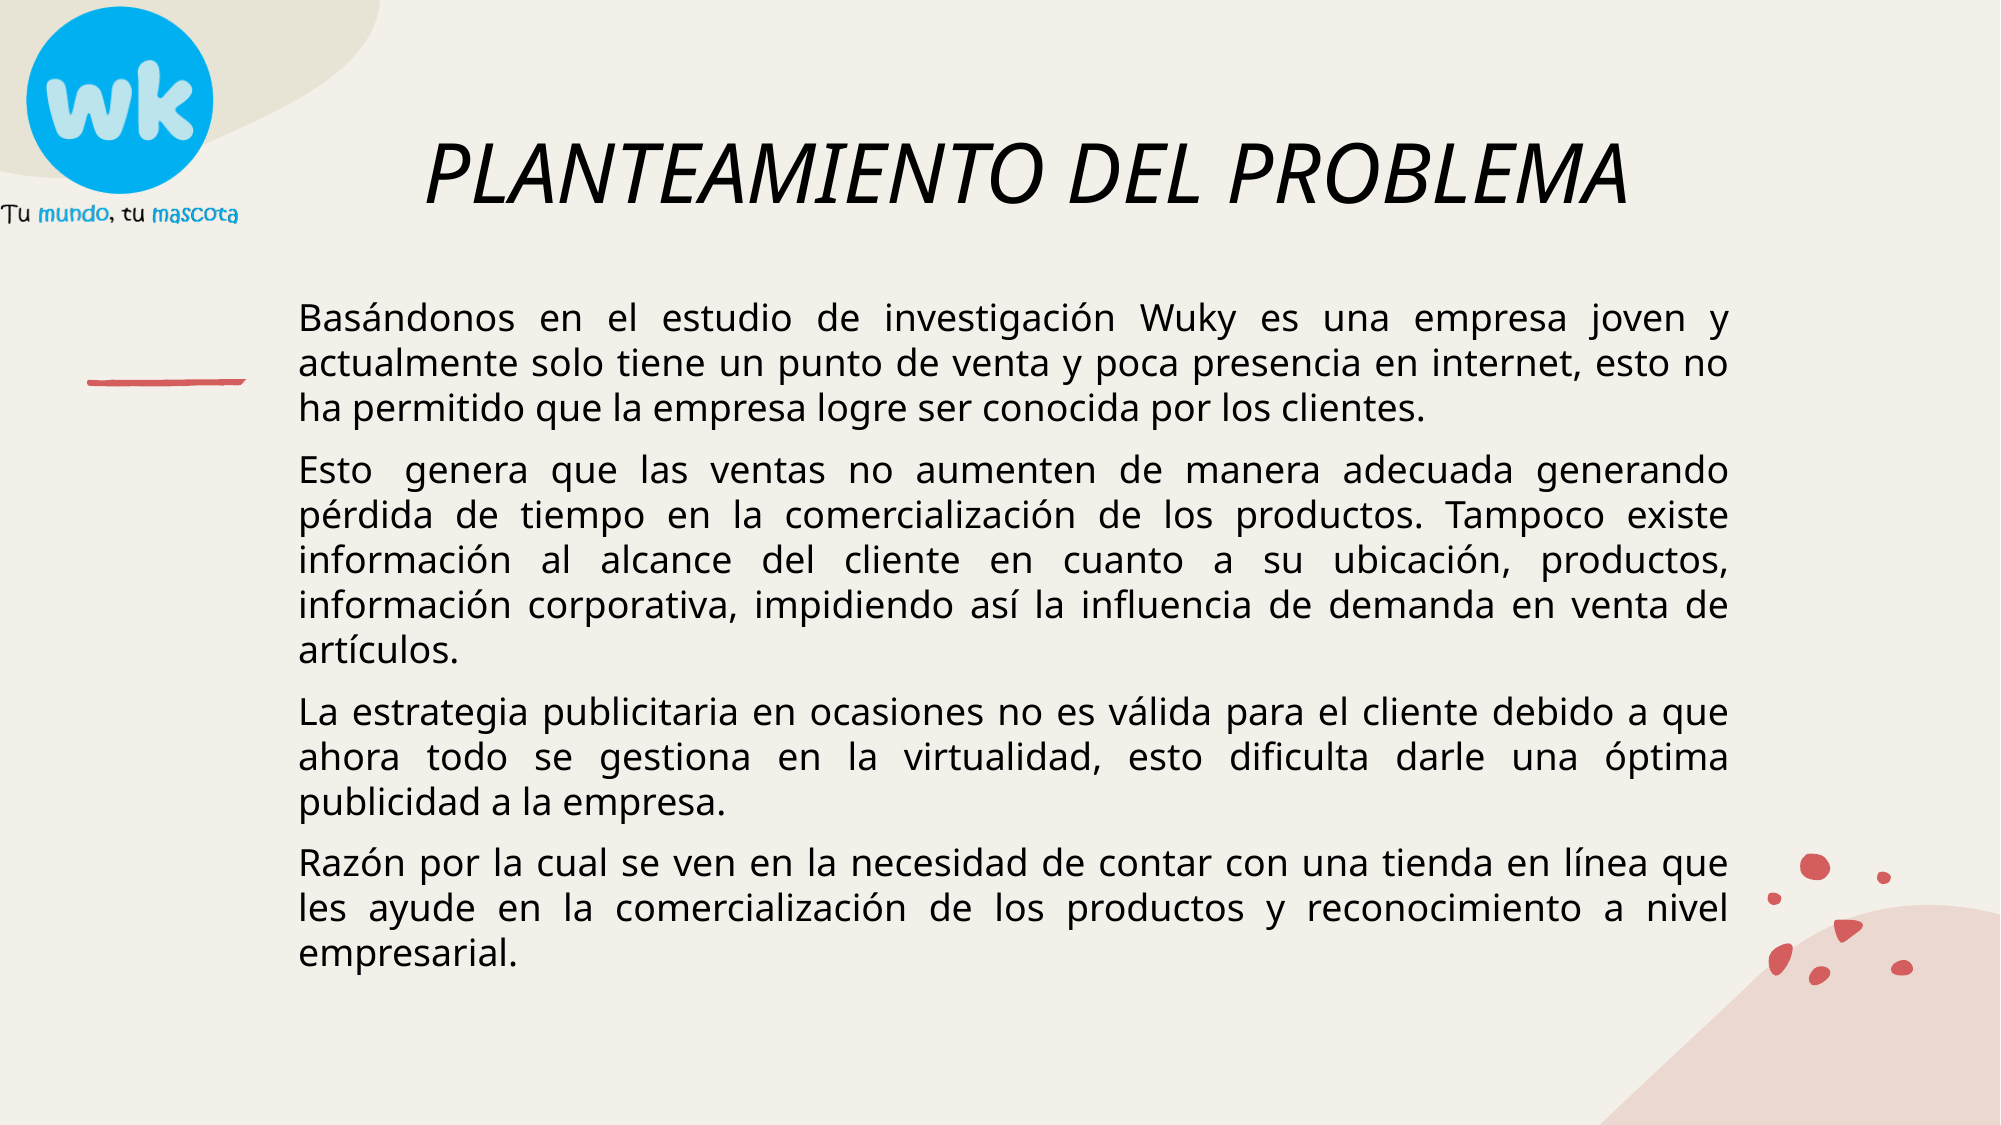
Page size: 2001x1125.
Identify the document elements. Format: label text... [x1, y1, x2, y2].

picture [47, 79, 131, 140]
text_box Basándonos en el estudio de investigación Wuky es una empresa joven y actualmente solo tiene un punto de venta y poca presencia en internet, esto no ha permitido que la empresa logre ser conocida por los clientes. Esto genera que las ventas no aumenten de manera adecuada generando pérdida de tiempo en la comercialización de los productos. Tampoco existe información al alcance del cliente en cuanto a su ubicación, productos, información corporativa, impidiendo así la influencia de demanda en venta de artículos. La estrategia publicitaria en ocasiones no es válida para el cliente debido a que ahora todo se gestiona en la virtualidad, esto dificulta darle una óptima publicidad a la empresa. Razón por la cual se ven en la necesidad de contar con una tienda en línea que les ayude en la comercialización de los productos y reconocimiento a nivel empresarial. [283, 287, 1746, 1099]
picture [138, 61, 193, 140]
text_box PLANTEAMIENTO DEL PROBLEMA [408, 93, 1715, 229]
picture [0, 6, 239, 229]
